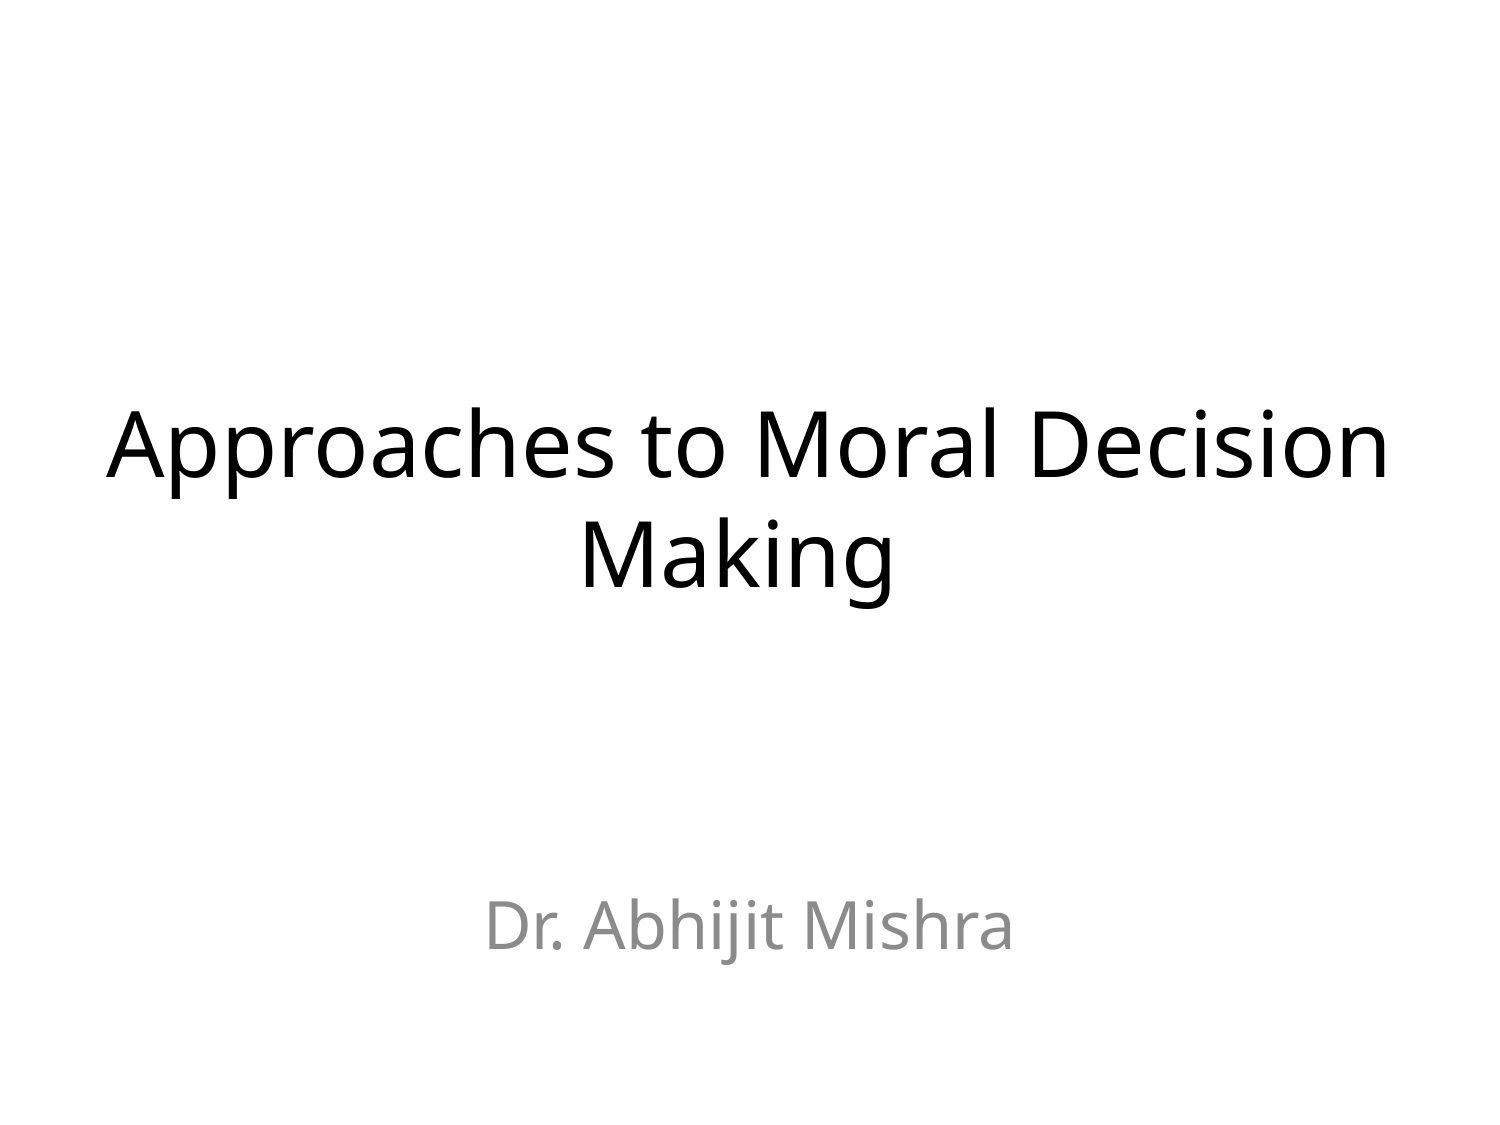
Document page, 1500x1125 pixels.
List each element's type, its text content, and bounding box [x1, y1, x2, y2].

title Approaches to Moral Decision Making [24, 375, 1475, 617]
subtitle Dr. Abhijit Mishra [225, 875, 1275, 988]
